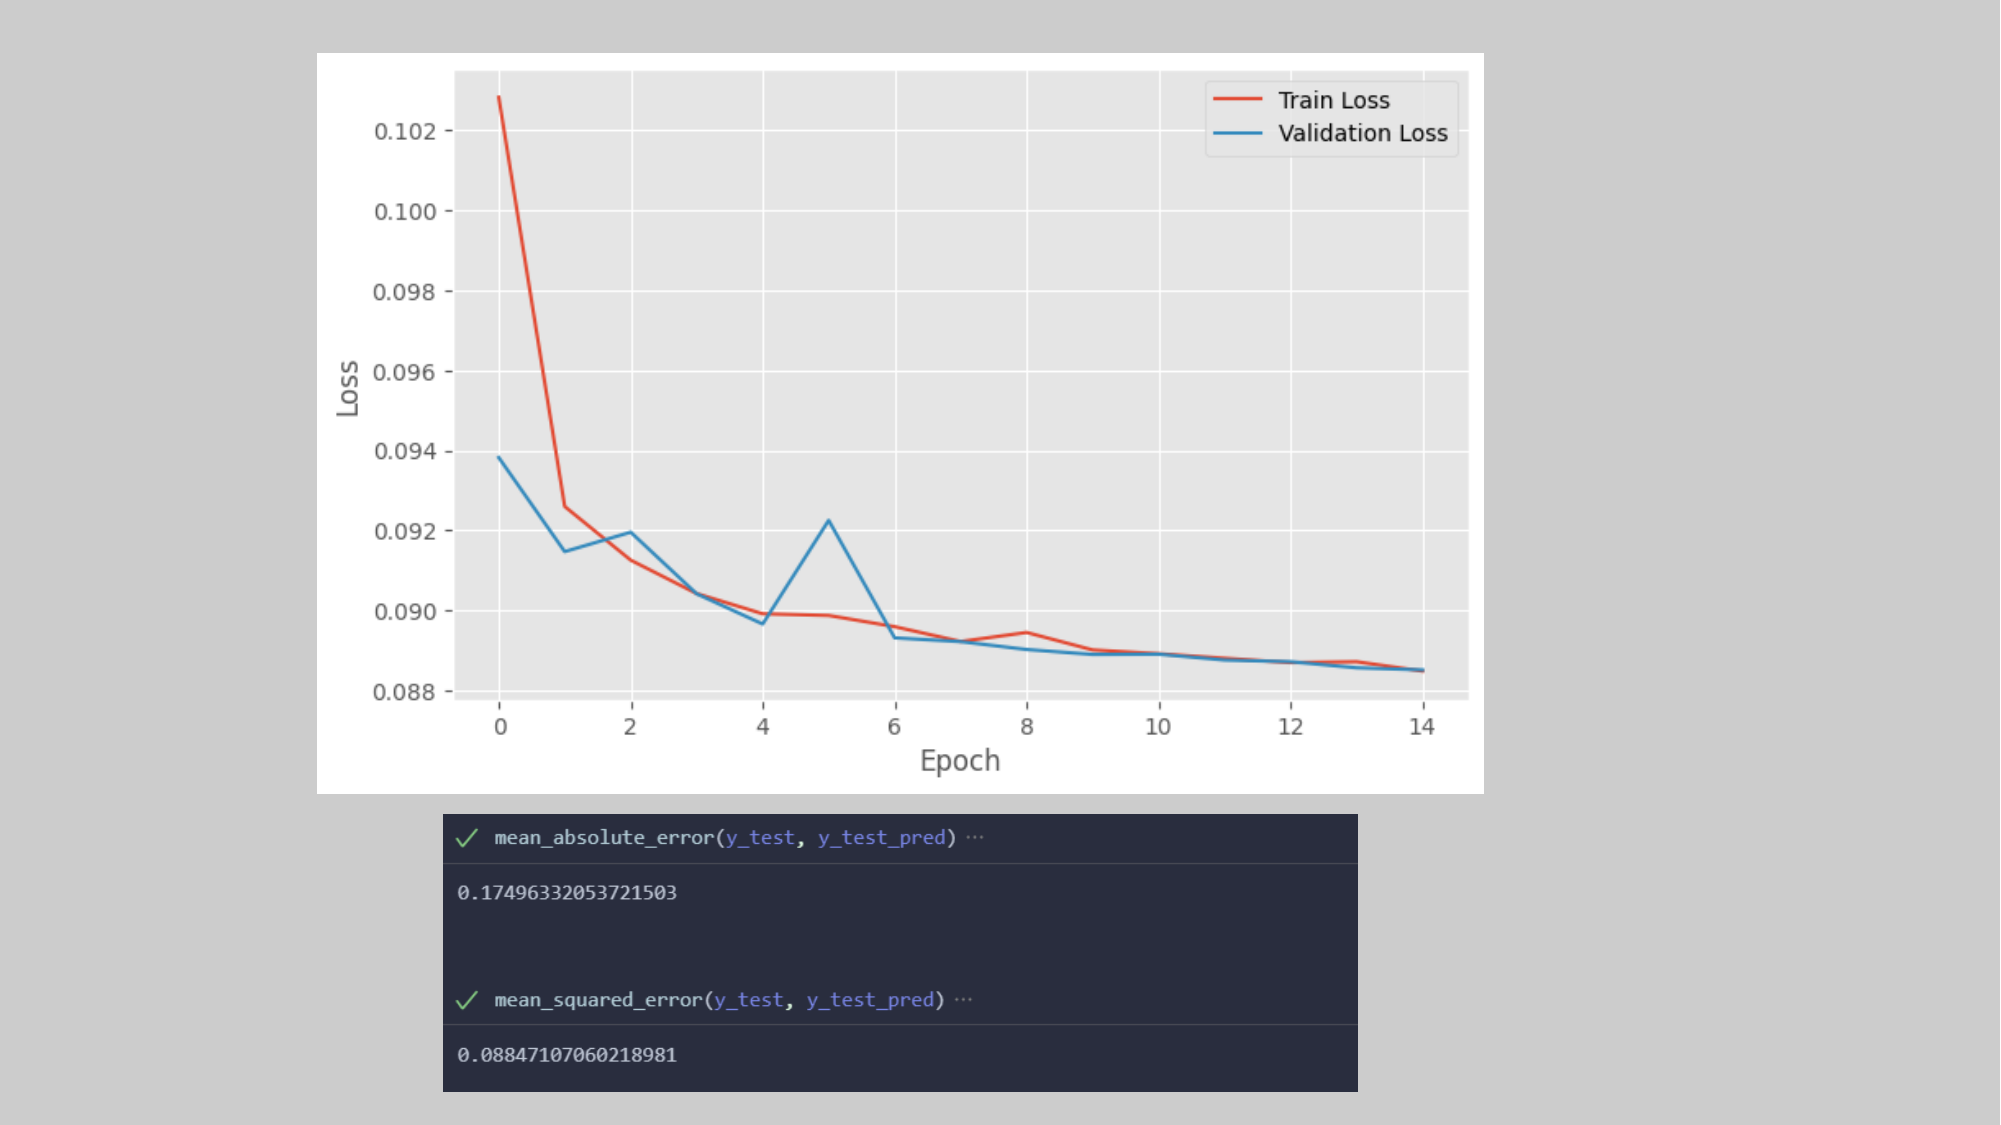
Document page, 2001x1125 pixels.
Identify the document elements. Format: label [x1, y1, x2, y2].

picture [443, 814, 1358, 1092]
picture [317, 53, 1484, 794]
